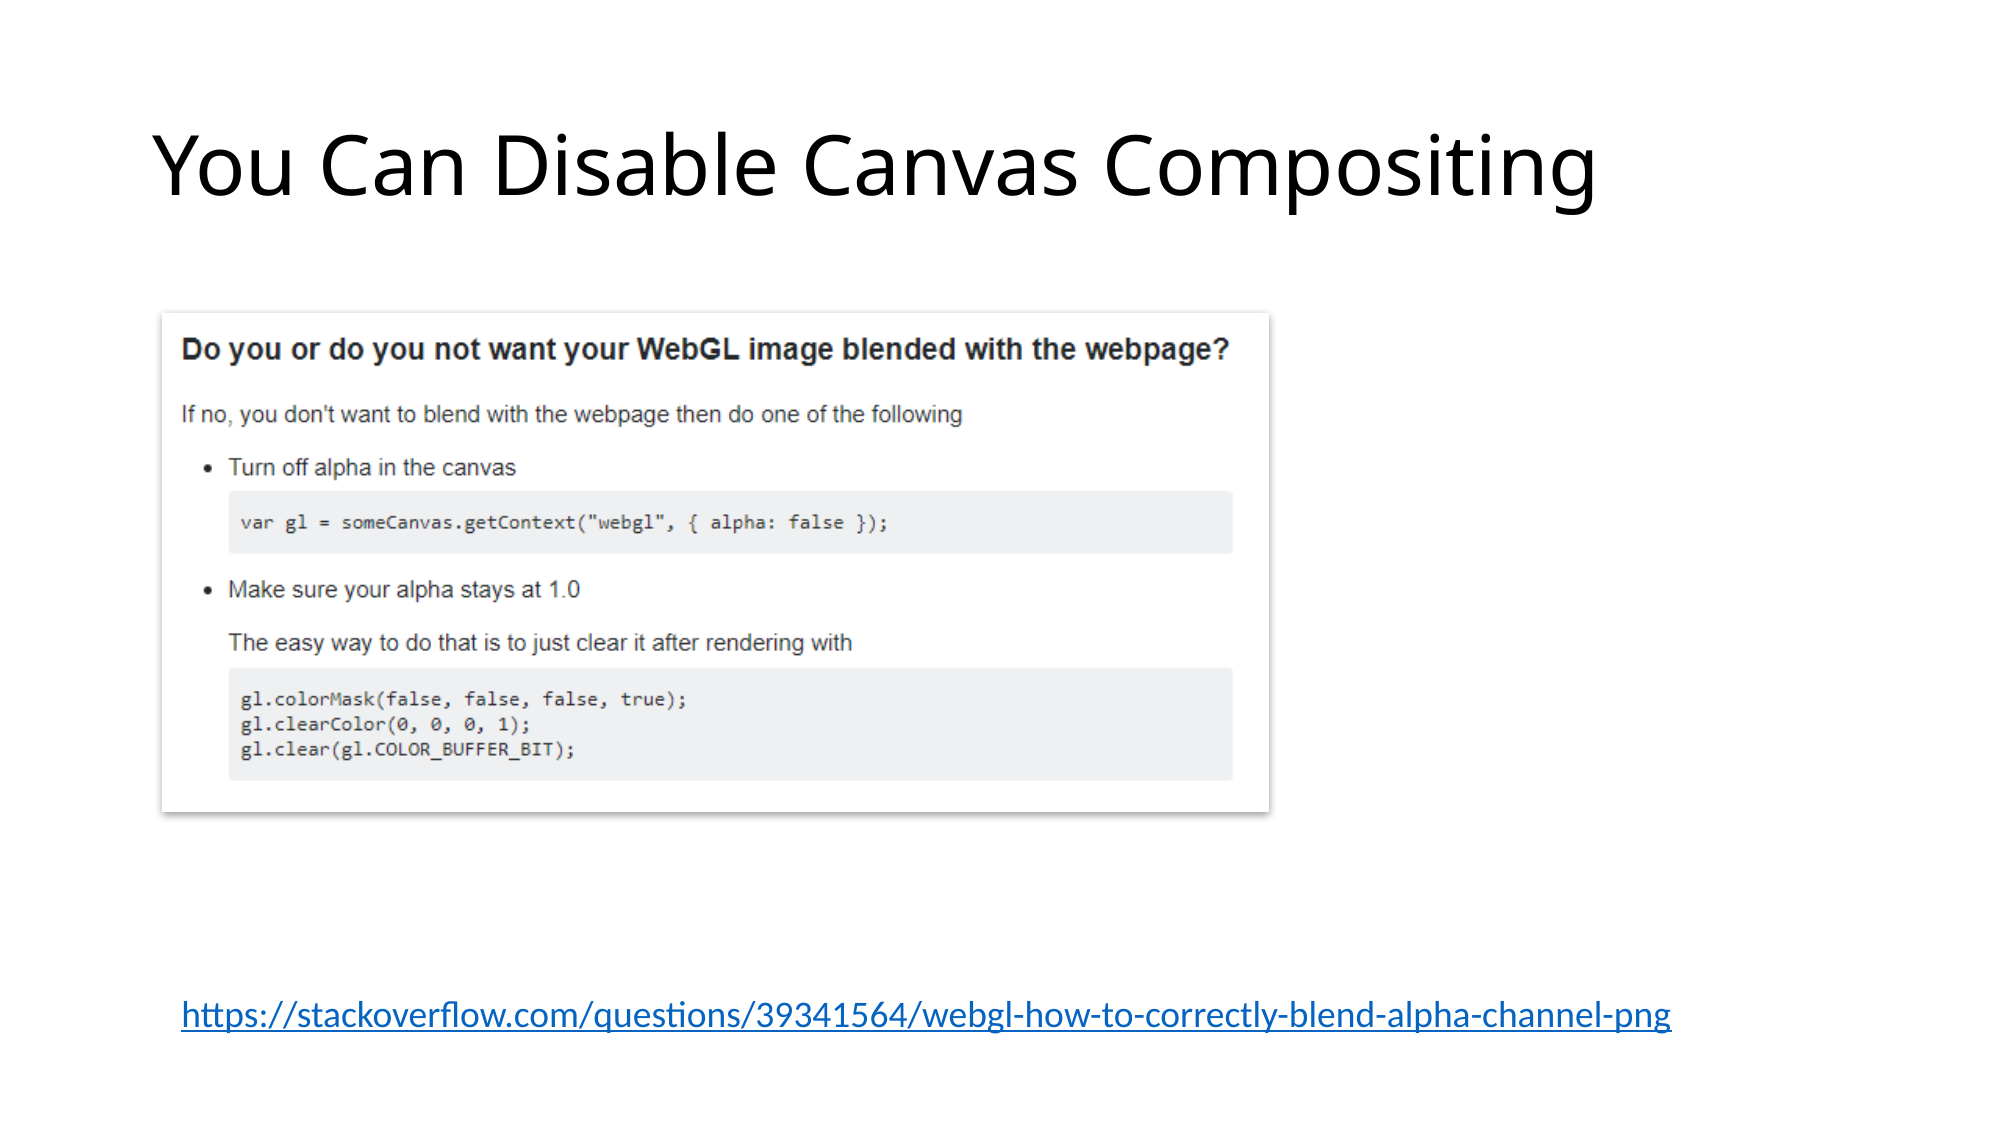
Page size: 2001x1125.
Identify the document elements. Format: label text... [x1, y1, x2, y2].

title You Can Disable Canvas Compositing [137, 59, 1863, 278]
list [176, 327, 1255, 798]
text_box https://stackoverflow.com/questions/39341564/webgl-how-to-correctly-blend-alpha-channel-png [166, 982, 1880, 1043]
